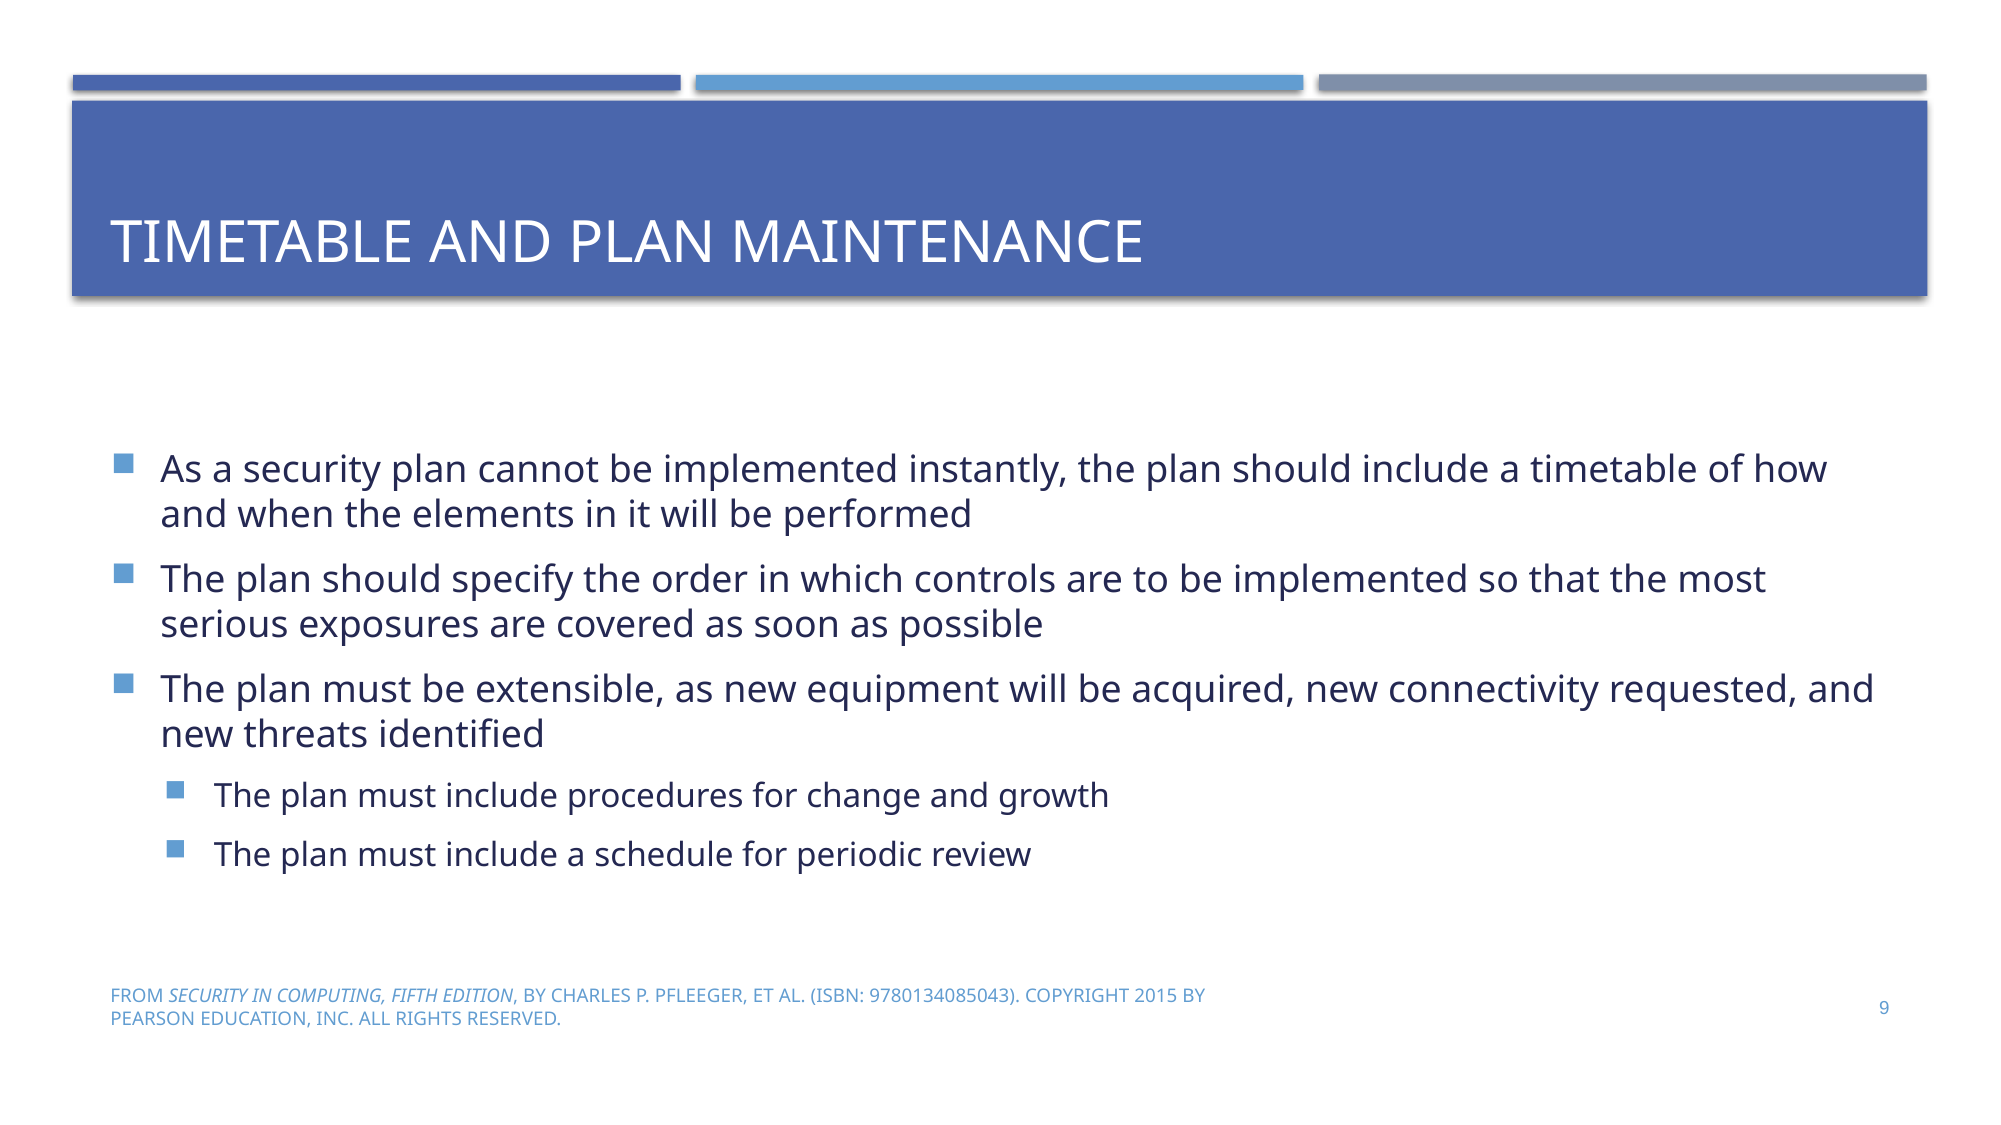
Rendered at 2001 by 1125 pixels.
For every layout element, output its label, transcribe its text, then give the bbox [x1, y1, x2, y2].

footer From Security in Computing, Fifth Edition, by Charles P. Pfleeger, et al. (ISBN: 9780134085043). Copyright 2015 by Pearson Education, Inc. All rights reserved. [95, 976, 1230, 1037]
slide_number 9 [1732, 977, 1905, 1037]
title Timetable and Plan Maintenance [95, 115, 1905, 282]
list As a security plan cannot be implemented instantly, the plan should include a timetable of how and when the elements in it will be performed The plan should specify the order in which controls are to be implemented so that the most serious exposures are covered as soon as possible The plan must be extensible, as new equipment will be acquired, new connectivity requested, and new threats identified The plan must include procedures for change and growth The plan must include a schedule for periodic review [95, 357, 1905, 962]
